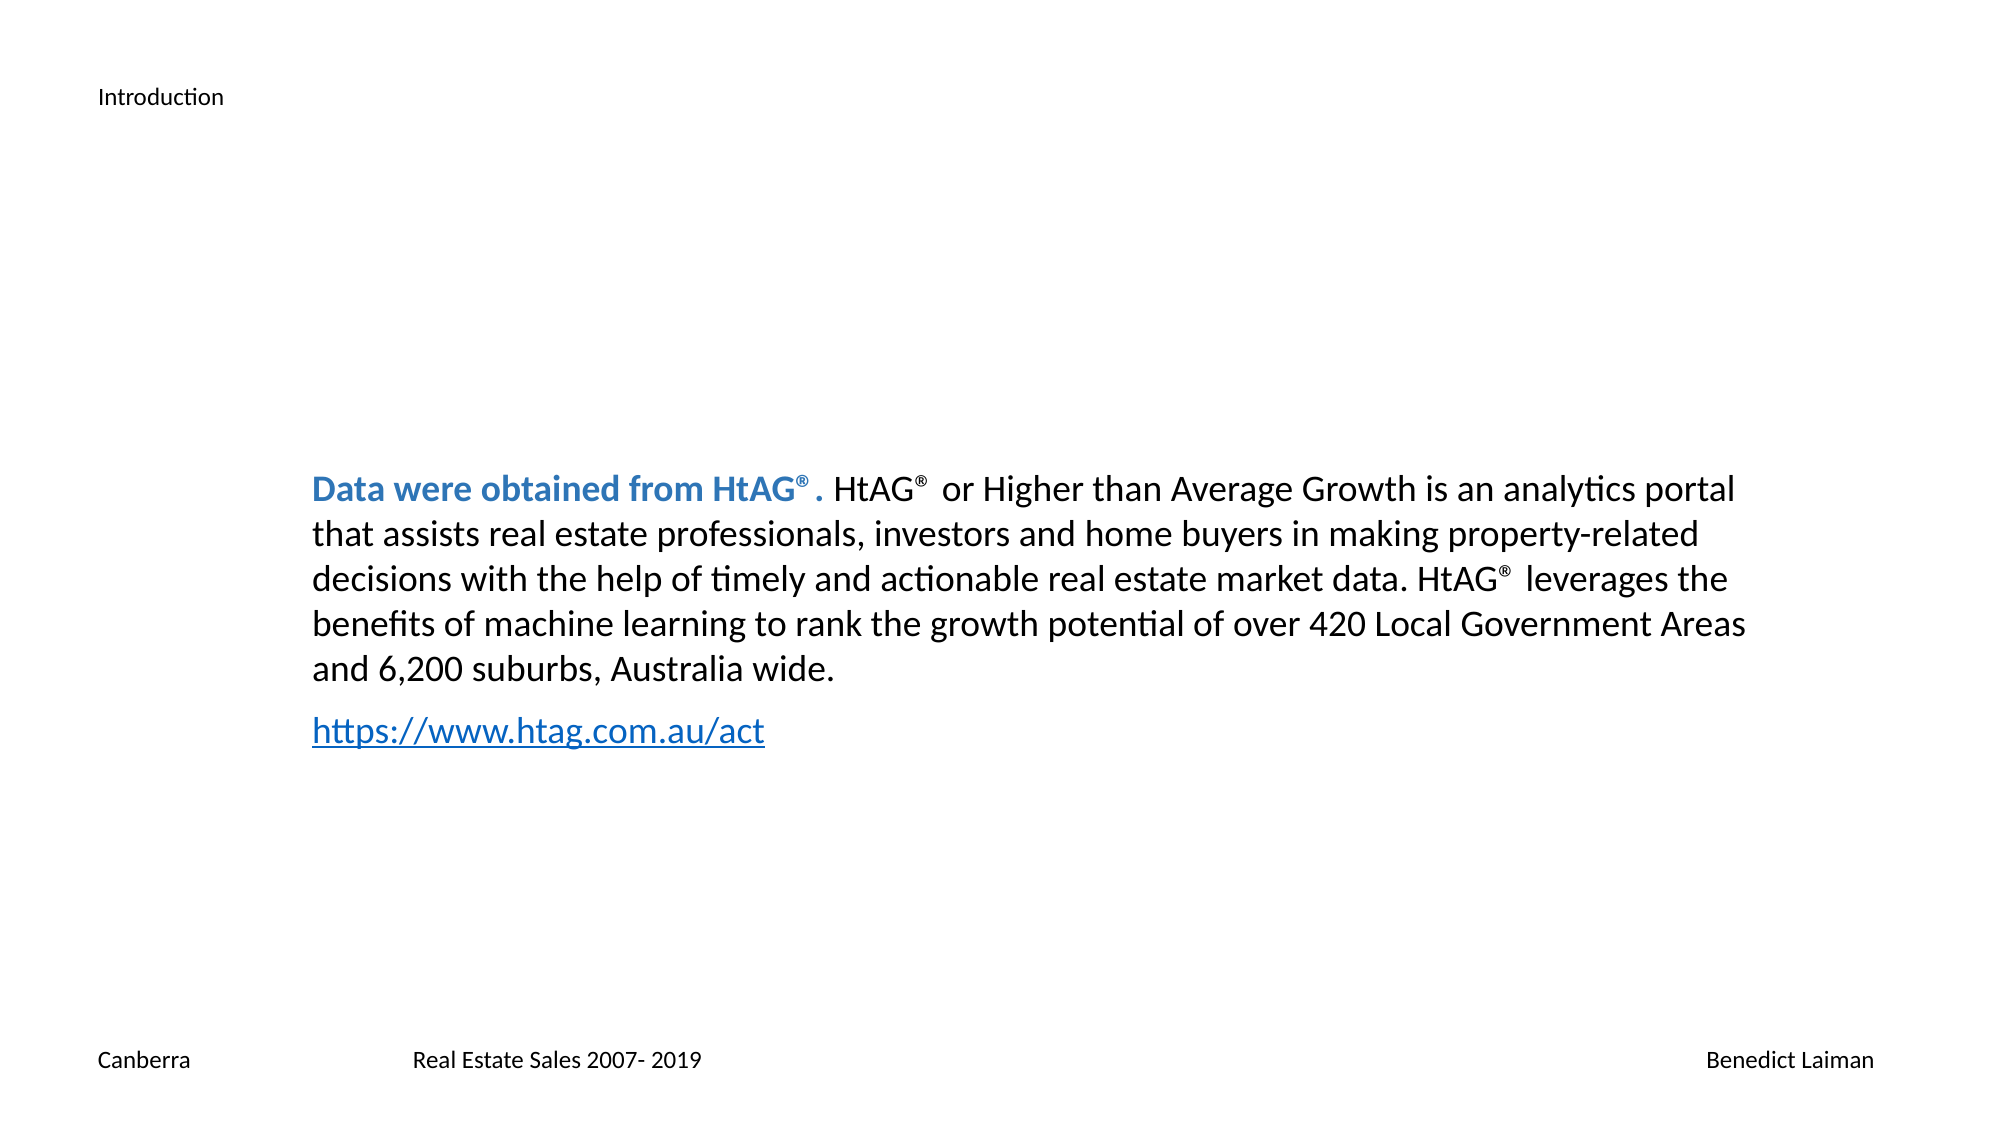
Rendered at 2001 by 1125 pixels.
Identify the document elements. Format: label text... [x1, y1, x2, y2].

text_box Canberra [83, 1036, 298, 1082]
text_box https://www.htag.com.au/act [297, 698, 1792, 759]
text_box Data were obtained from HtAG®. HtAG® or Higher than Average Growth is an analytics portal that assists real estate professionals, investors and home buyers in making property-related decisions with the help of timely and actionable real estate market data. HtAG® leverages the benefits of machine learning to rank the growth potential of over 420 Local Government Areas and 6,200 suburbs, Australia wide. [297, 456, 1792, 697]
text_box Real Estate Sales 2007- 2019 [398, 1036, 1379, 1082]
text_box Introduction [83, 73, 431, 118]
text_box Benedict Laiman [1691, 1036, 1892, 1082]
